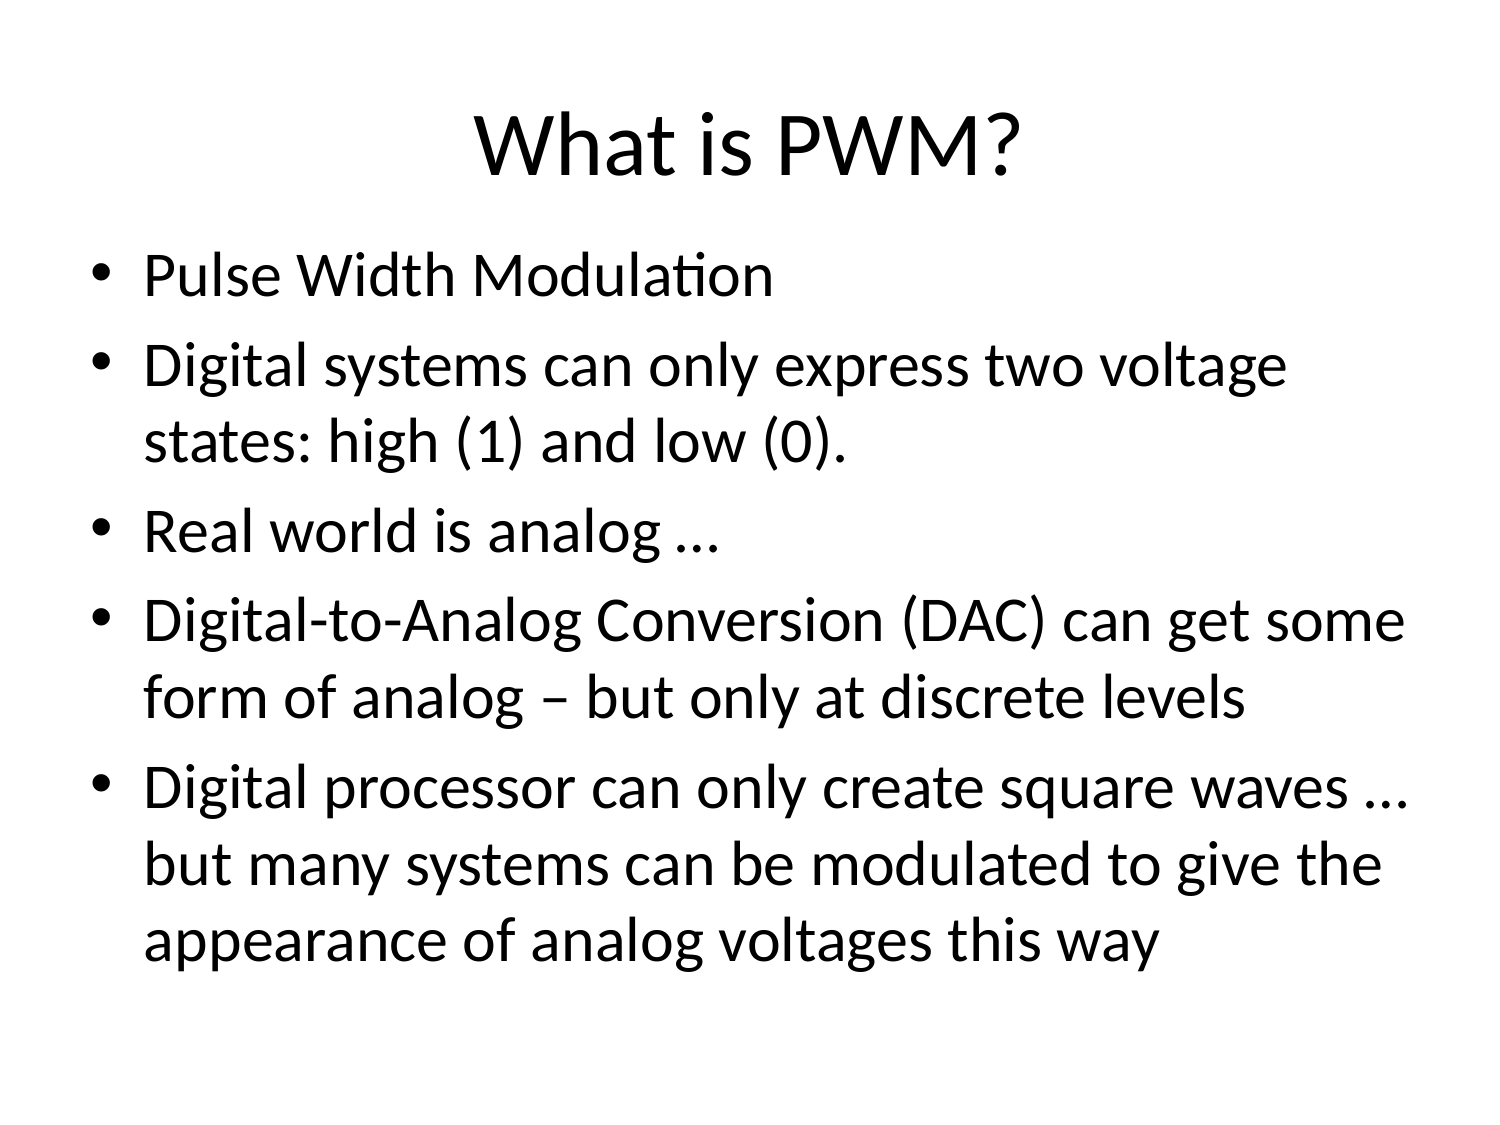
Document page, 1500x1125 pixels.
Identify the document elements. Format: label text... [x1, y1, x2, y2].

list Pulse Width Modulation Digital systems can only express two voltage states: high (1) and low (0). Real world is analog … Digital-to-Analog Conversion (DAC) can get some form of analog – but only at discrete levels Digital processor can only create square waves … but many systems can be modulated to give the appearance of analog voltages this way [75, 224, 1425, 1038]
title What is PWM? [75, 45, 1425, 224]
